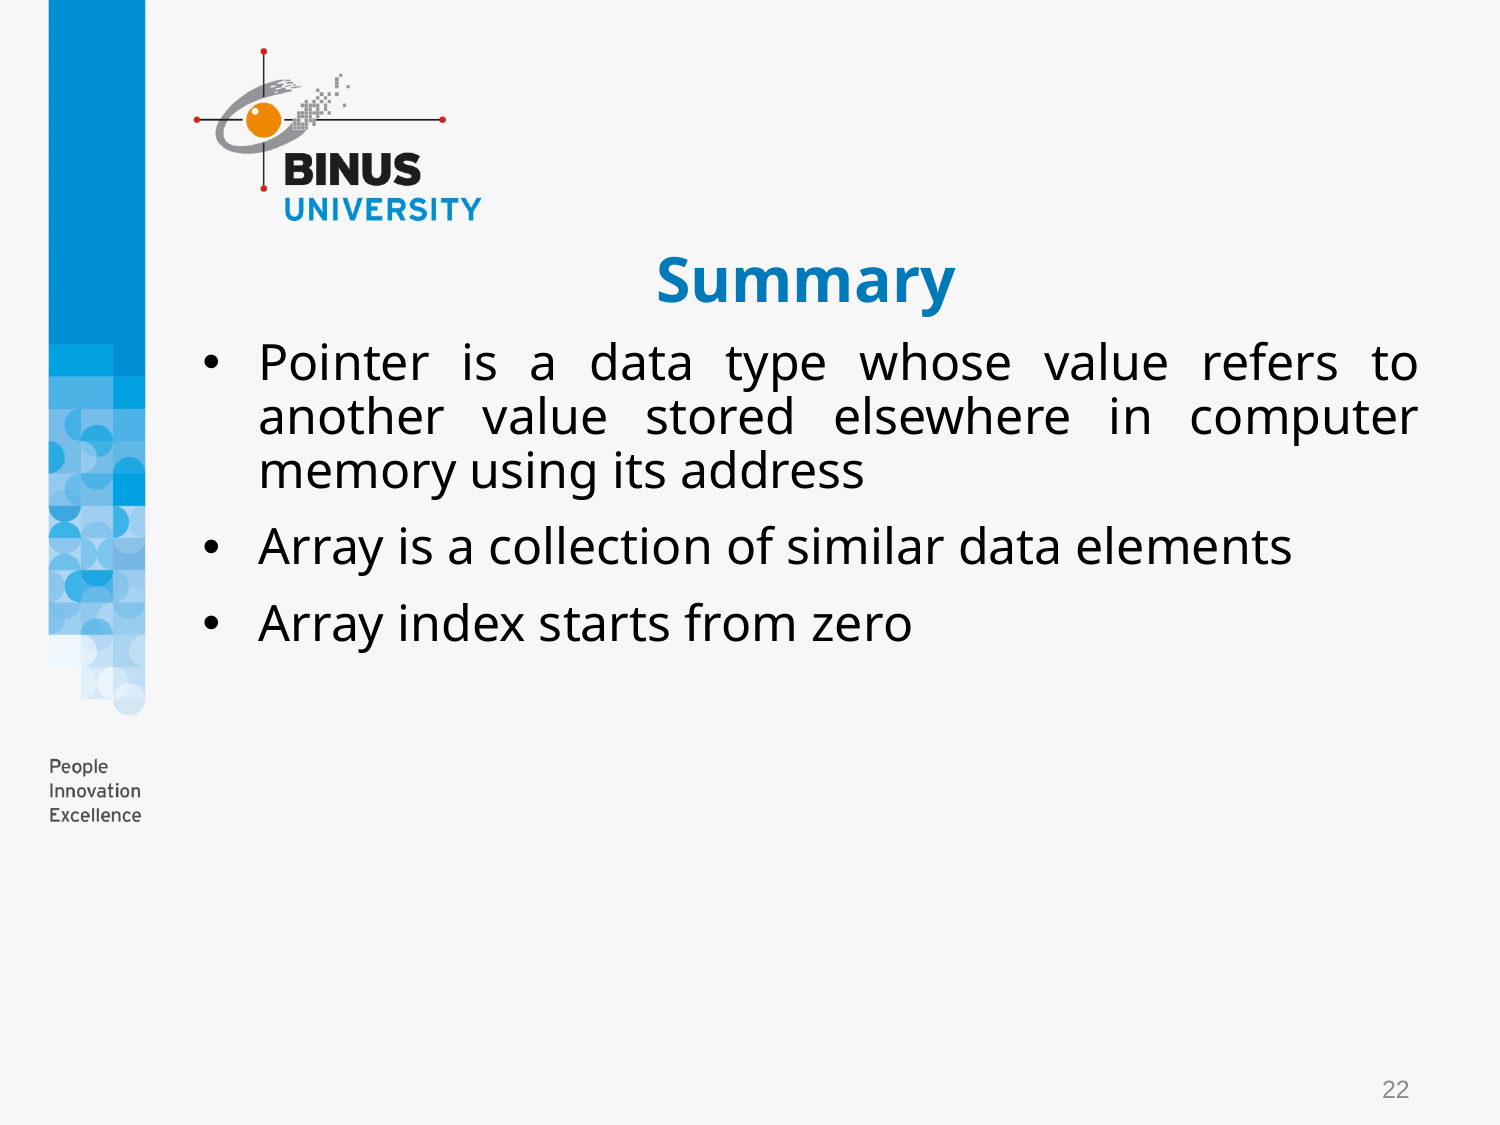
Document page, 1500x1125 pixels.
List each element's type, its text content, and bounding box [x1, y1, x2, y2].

picture [0, 0, 1500, 845]
slide_number 22 [1074, 1062, 1425, 1119]
list Pointer is a data type whose value refers to another value stored elsewhere in computer memory using its address Array is a collection of similar data elements Array index starts from zero [187, 329, 1436, 1062]
title Summary [187, 224, 1425, 329]
